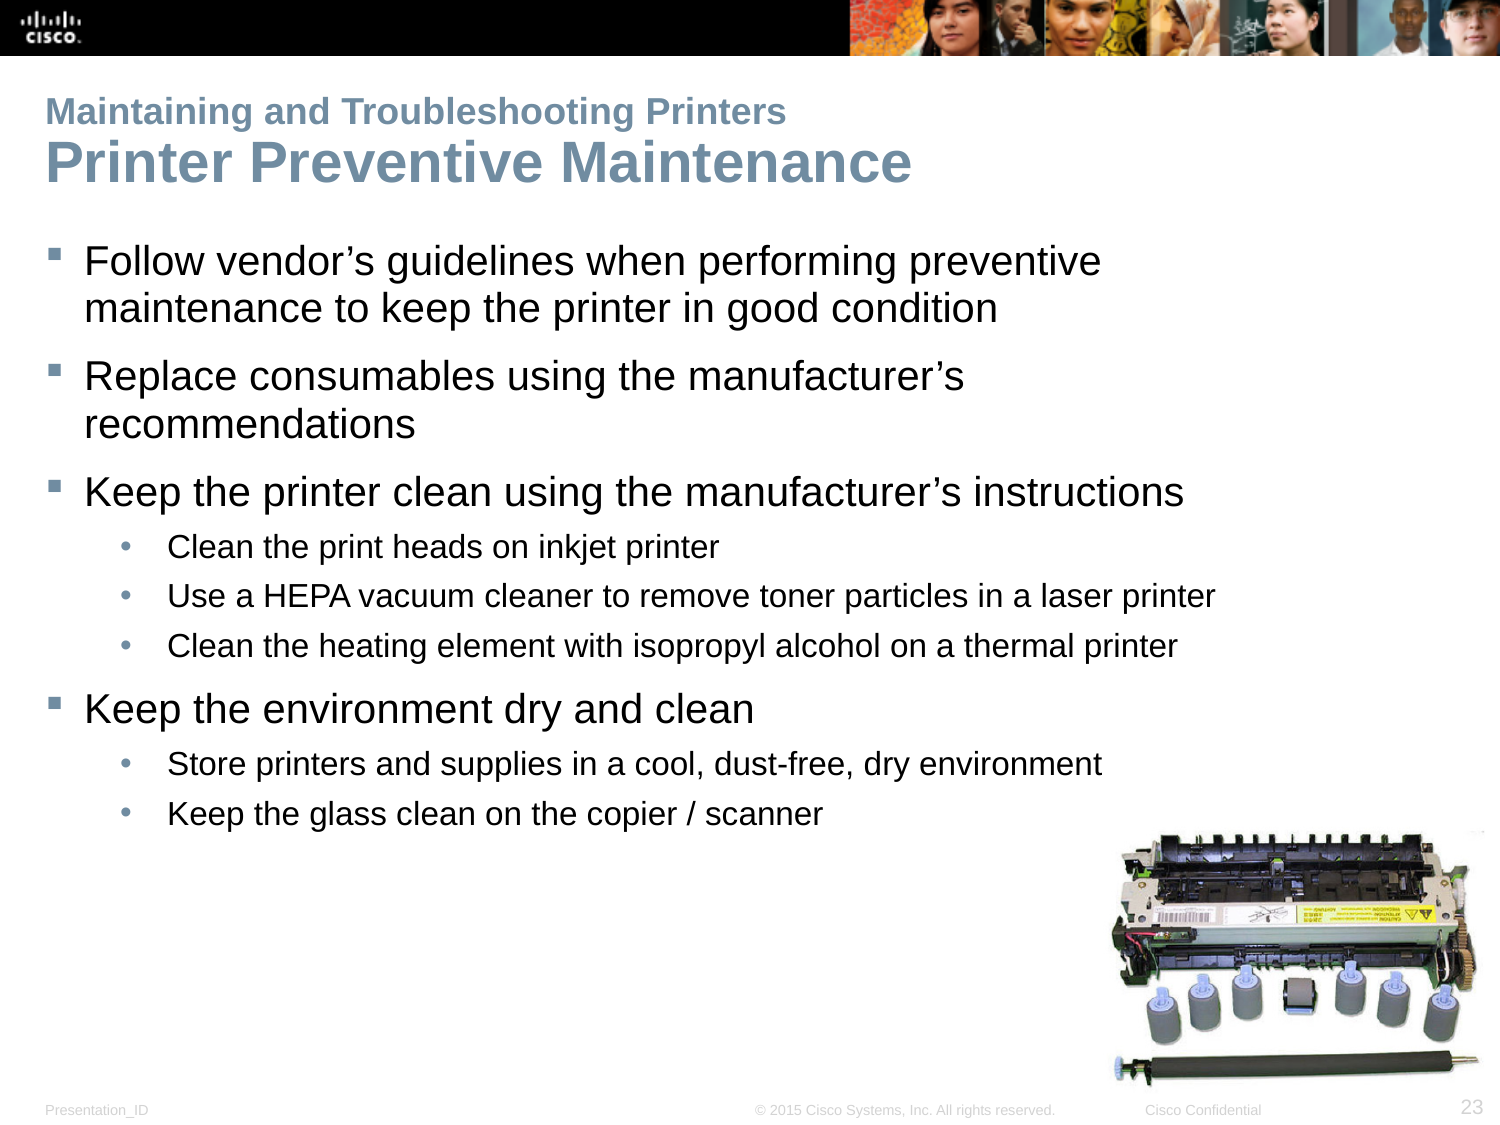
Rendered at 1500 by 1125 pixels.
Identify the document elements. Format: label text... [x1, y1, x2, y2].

picture [0, 0, 1500, 56]
picture [1102, 821, 1485, 1095]
list Follow vendor’s guidelines when performing preventive maintenance to keep the printer in good condition Replace consumables using the manufacturer’s recommendations Keep the printer clean using the manufacturer’s instructions Clean the print heads on inkjet printer Use a HEPA vacuum cleaner to remove toner particles in a laser printer Clean the heating element with isopropyl alcohol on a thermal printer Keep the environment dry and clean Store printers and supplies in a cool, dust-free, dry environment Keep the glass clean on the copier / scanner [31, 230, 1288, 1035]
title Maintaining and Troubleshooting Printers Printer Preventive Maintenance [31, 64, 1471, 203]
